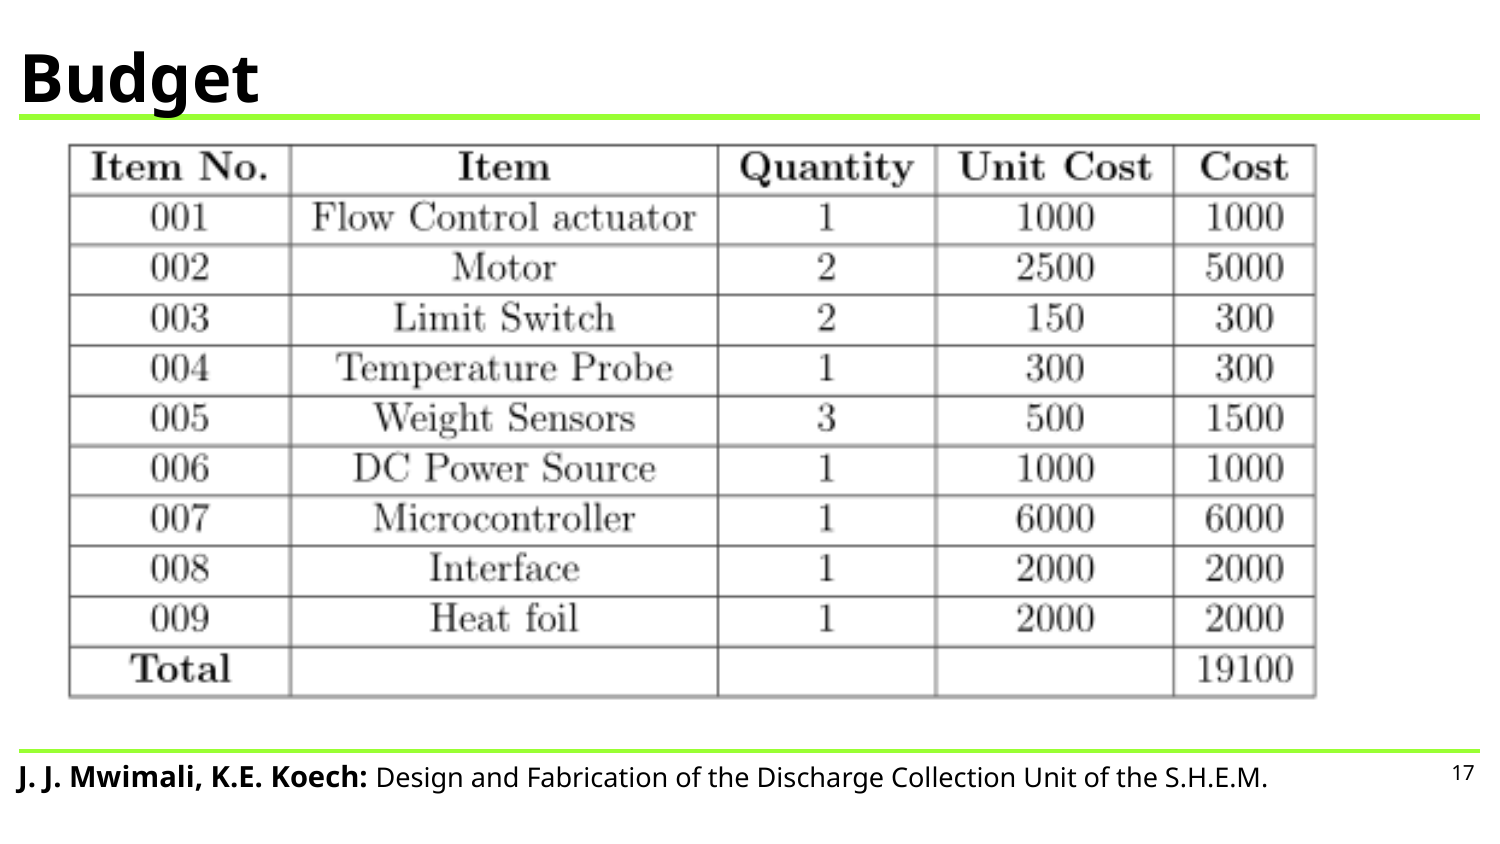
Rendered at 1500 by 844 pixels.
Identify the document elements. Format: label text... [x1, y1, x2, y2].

picture [57, 123, 1337, 724]
text_box Budget [6, 29, 1388, 123]
